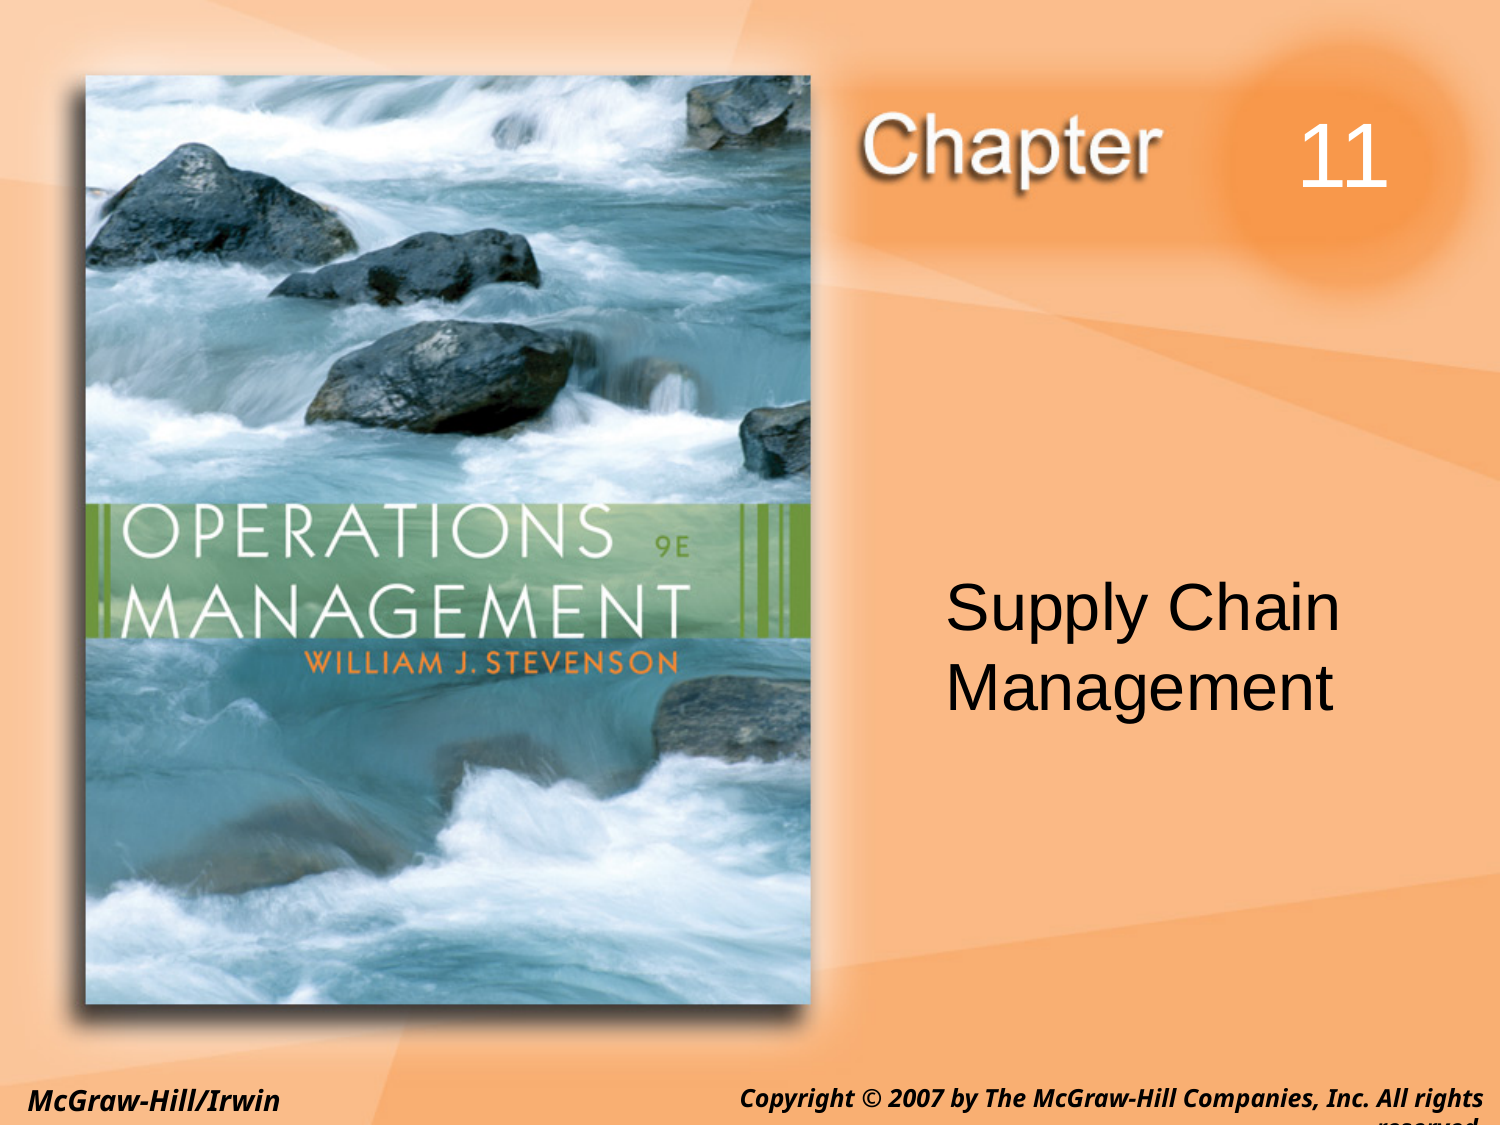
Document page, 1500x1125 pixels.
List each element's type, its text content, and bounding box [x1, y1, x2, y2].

title 11 [1224, 30, 1463, 273]
picture [0, 0, 1500, 1125]
subtitle Supply Chain Management [824, 274, 1463, 1013]
